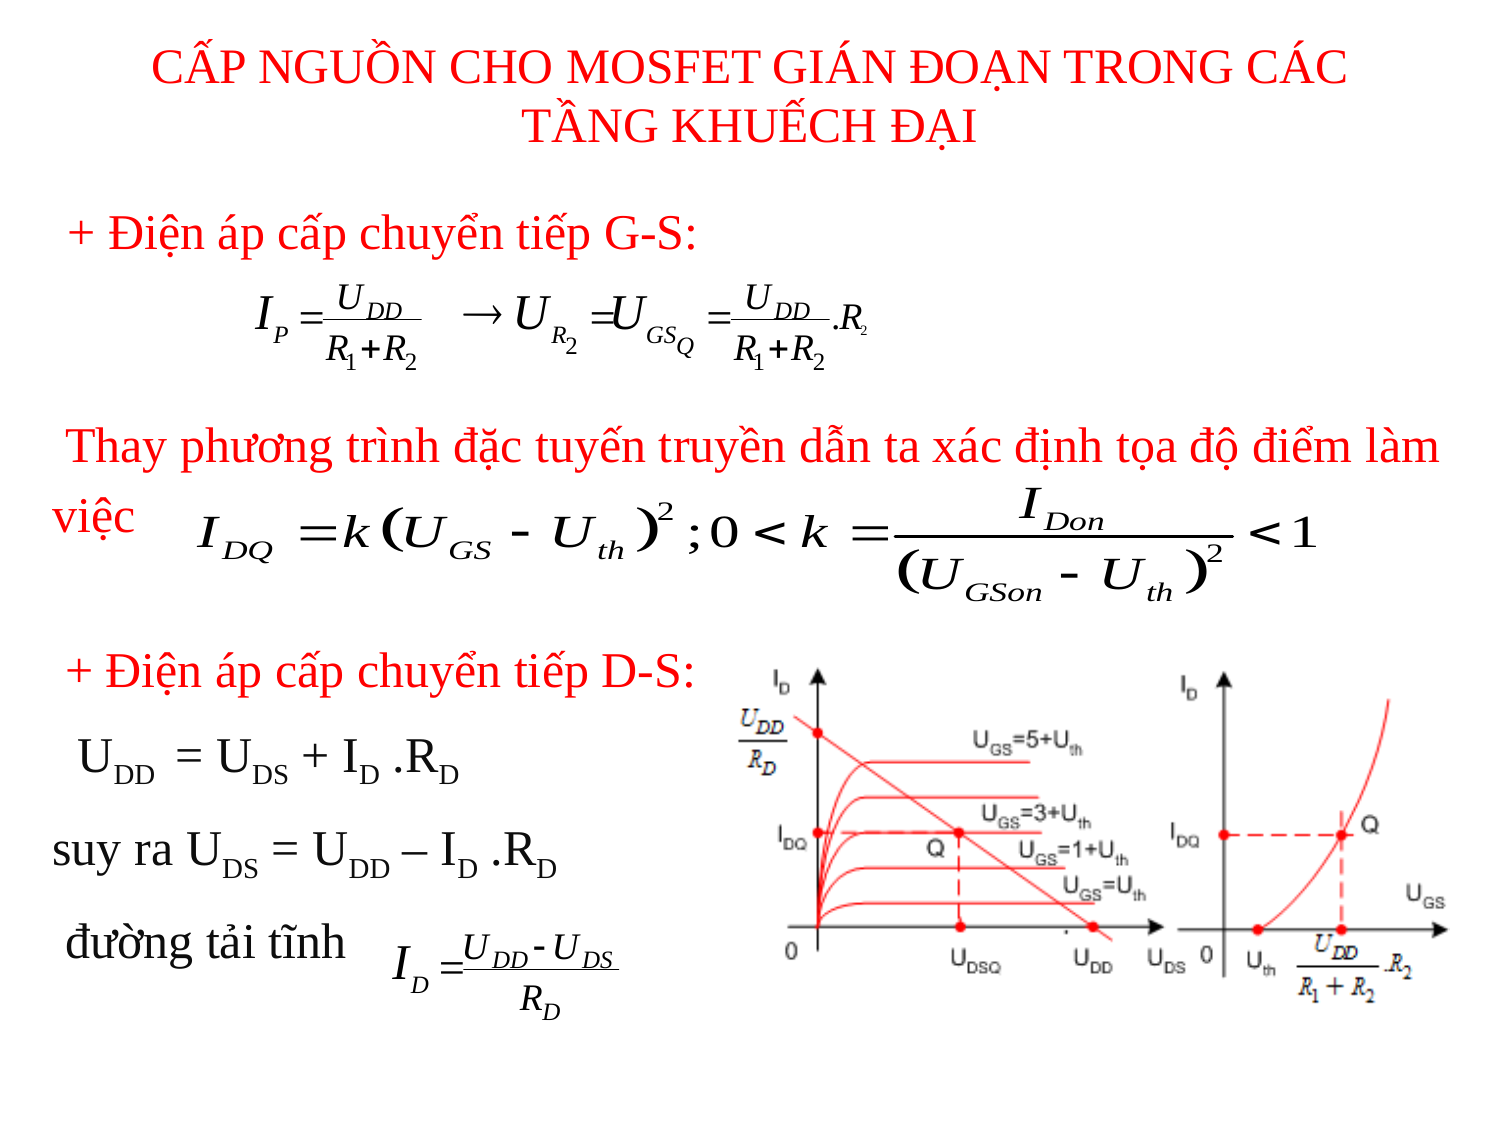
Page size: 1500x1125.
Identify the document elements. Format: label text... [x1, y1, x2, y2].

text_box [185, 474, 1326, 617]
picture [733, 662, 1451, 1014]
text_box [461, 274, 873, 376]
list + Điện áp cấp chuyển tiếp G-S: Thay phương trình đặc tuyến truyền dẫn ta xác định tọa độ điểm làm việc + Điện áp cấp chuyển tiếp D-S: UDD = UDS + ID .RD suy ra UDS = UDD – ID .RD đường tải tĩnh [37, 174, 1463, 1038]
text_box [249, 274, 428, 376]
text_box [387, 924, 626, 1026]
title CẤP NGUỒN CHO MOSFET GIÁN ĐOẠN TRONG CÁC TẦNG KHUẾCH ĐẠI [75, 24, 1425, 161]
